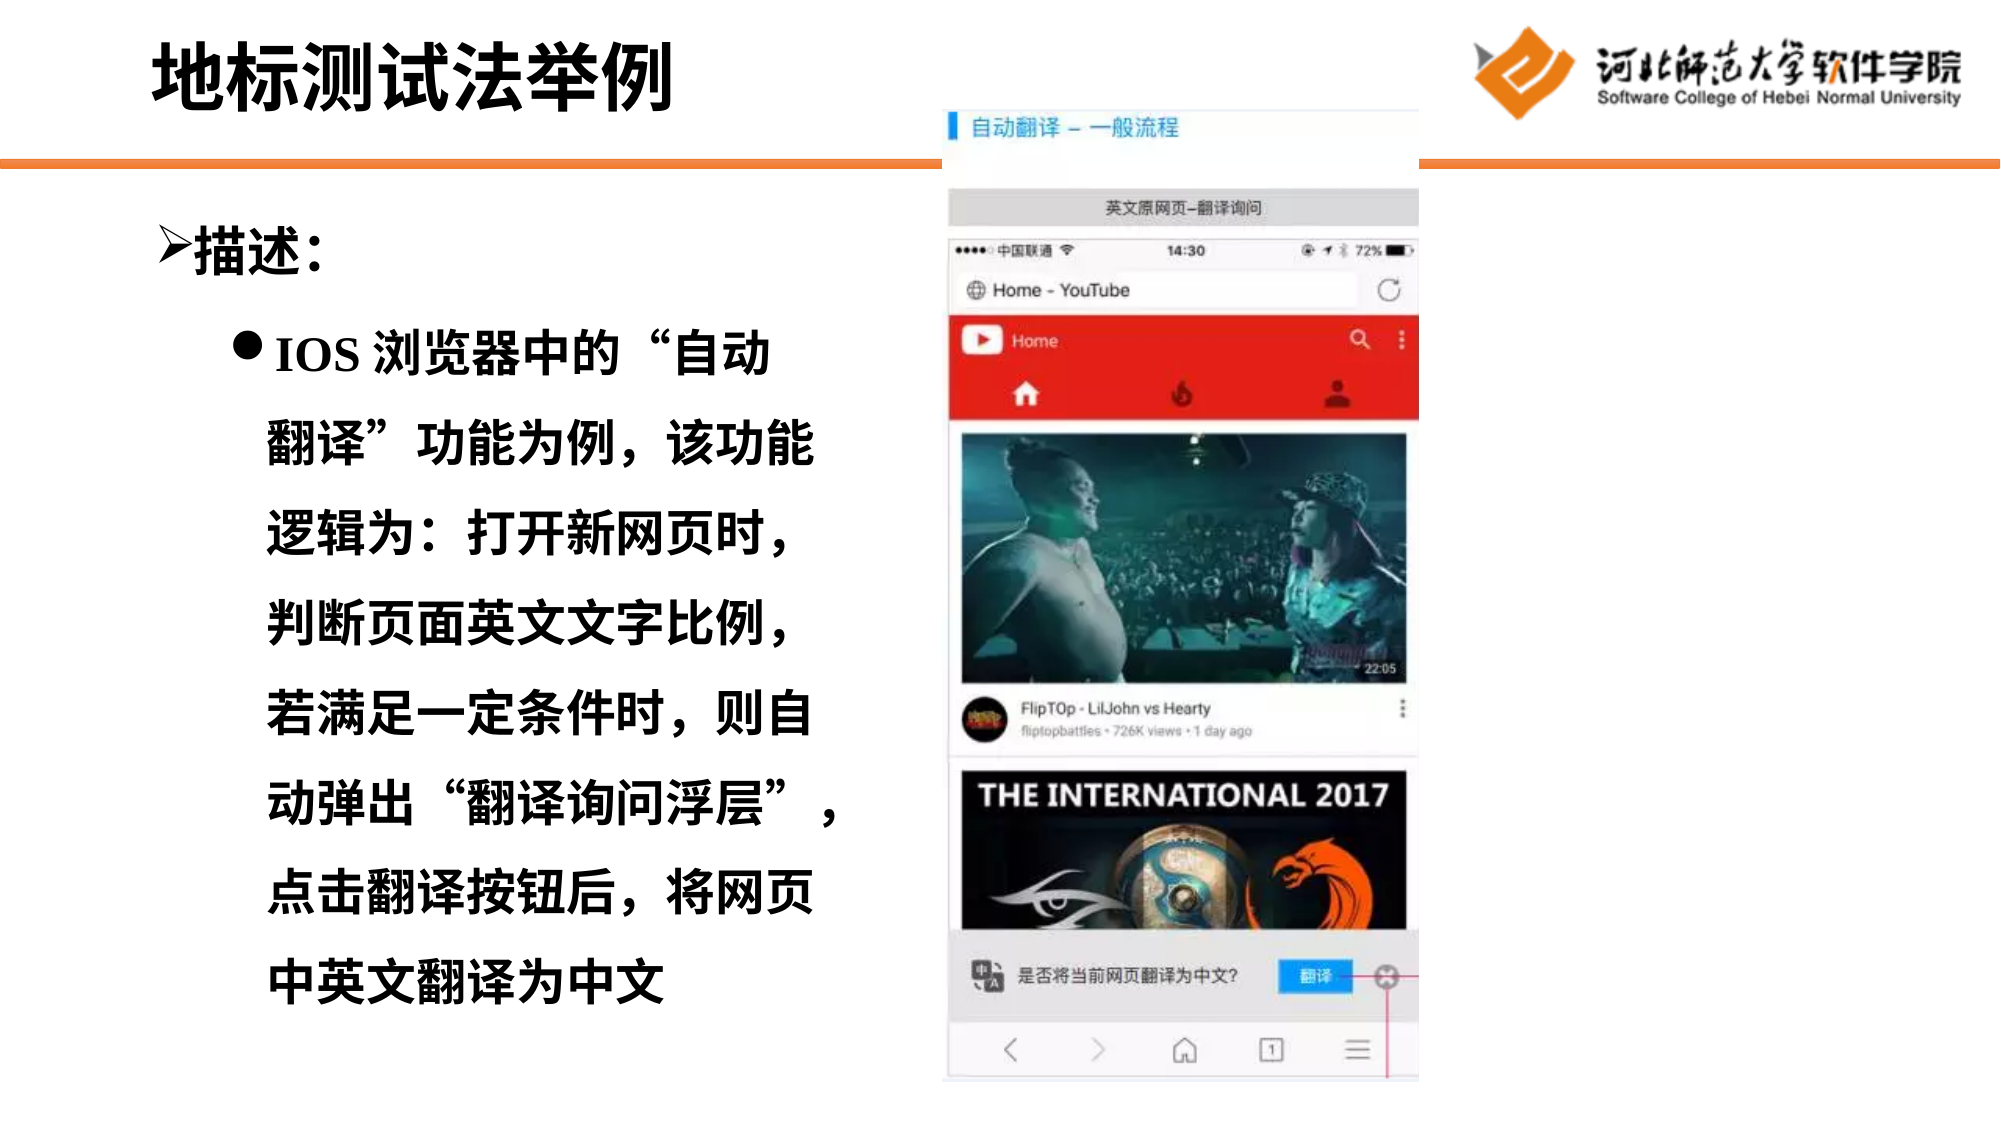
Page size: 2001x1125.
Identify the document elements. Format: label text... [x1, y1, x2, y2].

list 描述： IOS浏览器中的“自动翻译”功能为例，该功能逻辑为：打开新网页时，判断页面英文文字比例，若满足一定条件时，则自动弹出“翻译询问浮层”，点击翻译按钮后，将网页中英文翻译为中文 [139, 178, 837, 1037]
title 地标测试法举例 [135, 8, 1861, 155]
picture [942, 109, 1419, 1082]
picture [1861, 18, 1988, 126]
